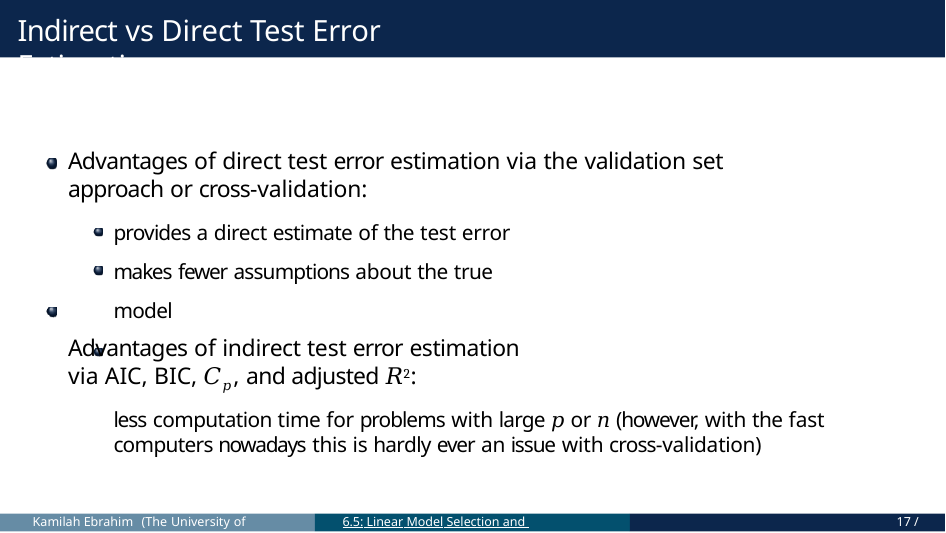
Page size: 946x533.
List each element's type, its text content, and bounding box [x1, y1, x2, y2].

picture [45, 307, 58, 319]
picture [45, 158, 58, 170]
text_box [0, 513, 946, 532]
picture [93, 227, 103, 237]
title Indirect vs Direct Test Error Estimation [15, 9, 523, 102]
picture [93, 266, 103, 276]
text_box Advantages of direct test error estimation via the validation set approach or cross-validation: provides a direct estimate of the test error makes fewer assumptions about the true model Advantages of indirect test error estimation via AIC, BIC, 𝐶𝑝, and adjusted 𝑅2: less computation time for problems with large 𝑝 or 𝑛 (however, with the fast computers nowadays this is hardly ever an issue with cross-validation) [57, 145, 882, 457]
picture [93, 348, 103, 358]
